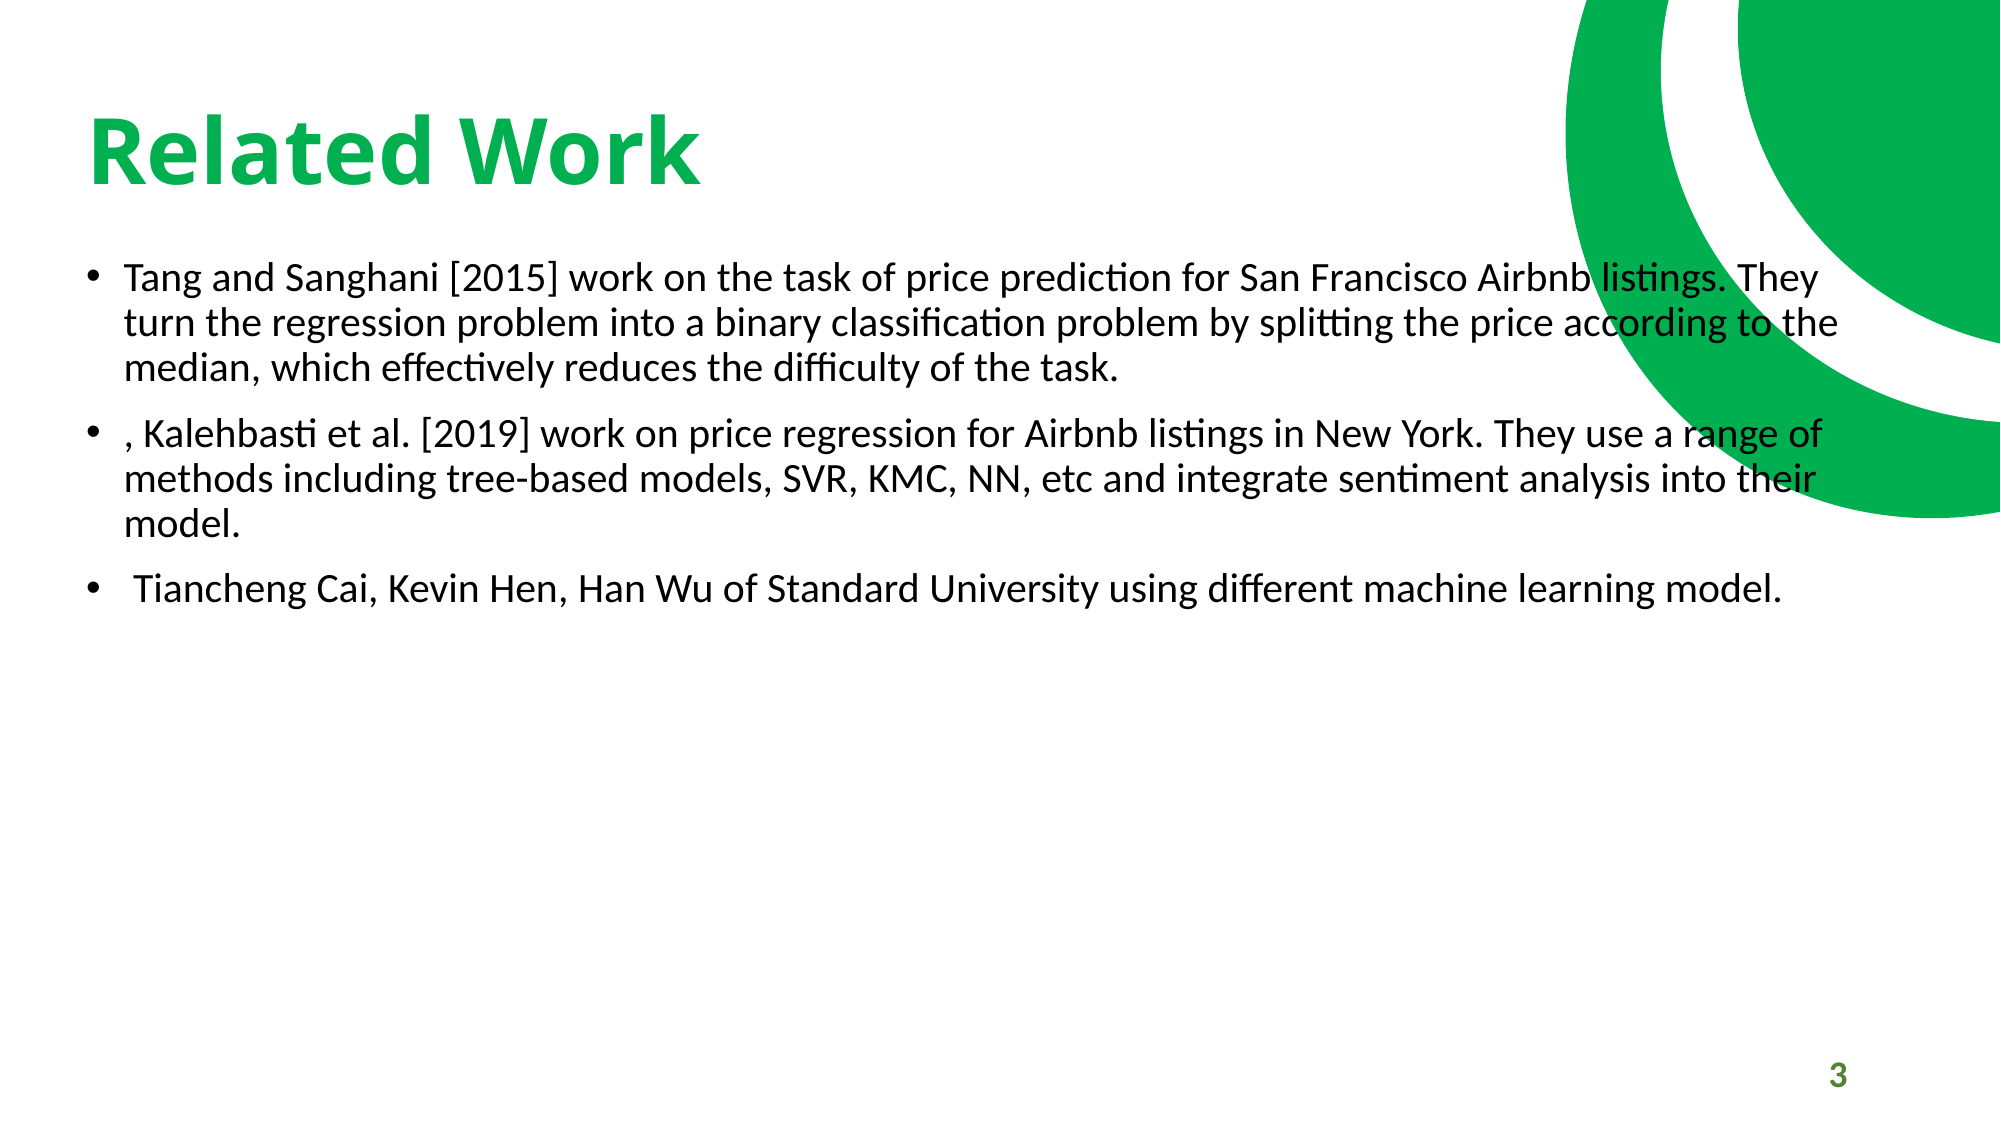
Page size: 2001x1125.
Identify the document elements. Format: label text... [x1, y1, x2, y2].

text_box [1571, 0, 2000, 527]
title Related Work [71, 46, 1571, 247]
slide_number 3 [1412, 1042, 1863, 1103]
list Tang and Sanghani [2015] work on the task of price prediction for San Francisco Airbnb listings. They turn the regression problem into a binary classification problem by splitting the price according to the median, which effectively reduces the difficulty of the task. , Kalehbasti et al. [2019] work on price regression for Airbnb listings in New York. They use a range of methods including tree-based models, SVR, KMC, NN, etc and integrate sentiment analysis into their model. Tiancheng Cai, Kevin Hen, Han Wu of Standard University using different machine learning model. [71, 247, 1895, 949]
